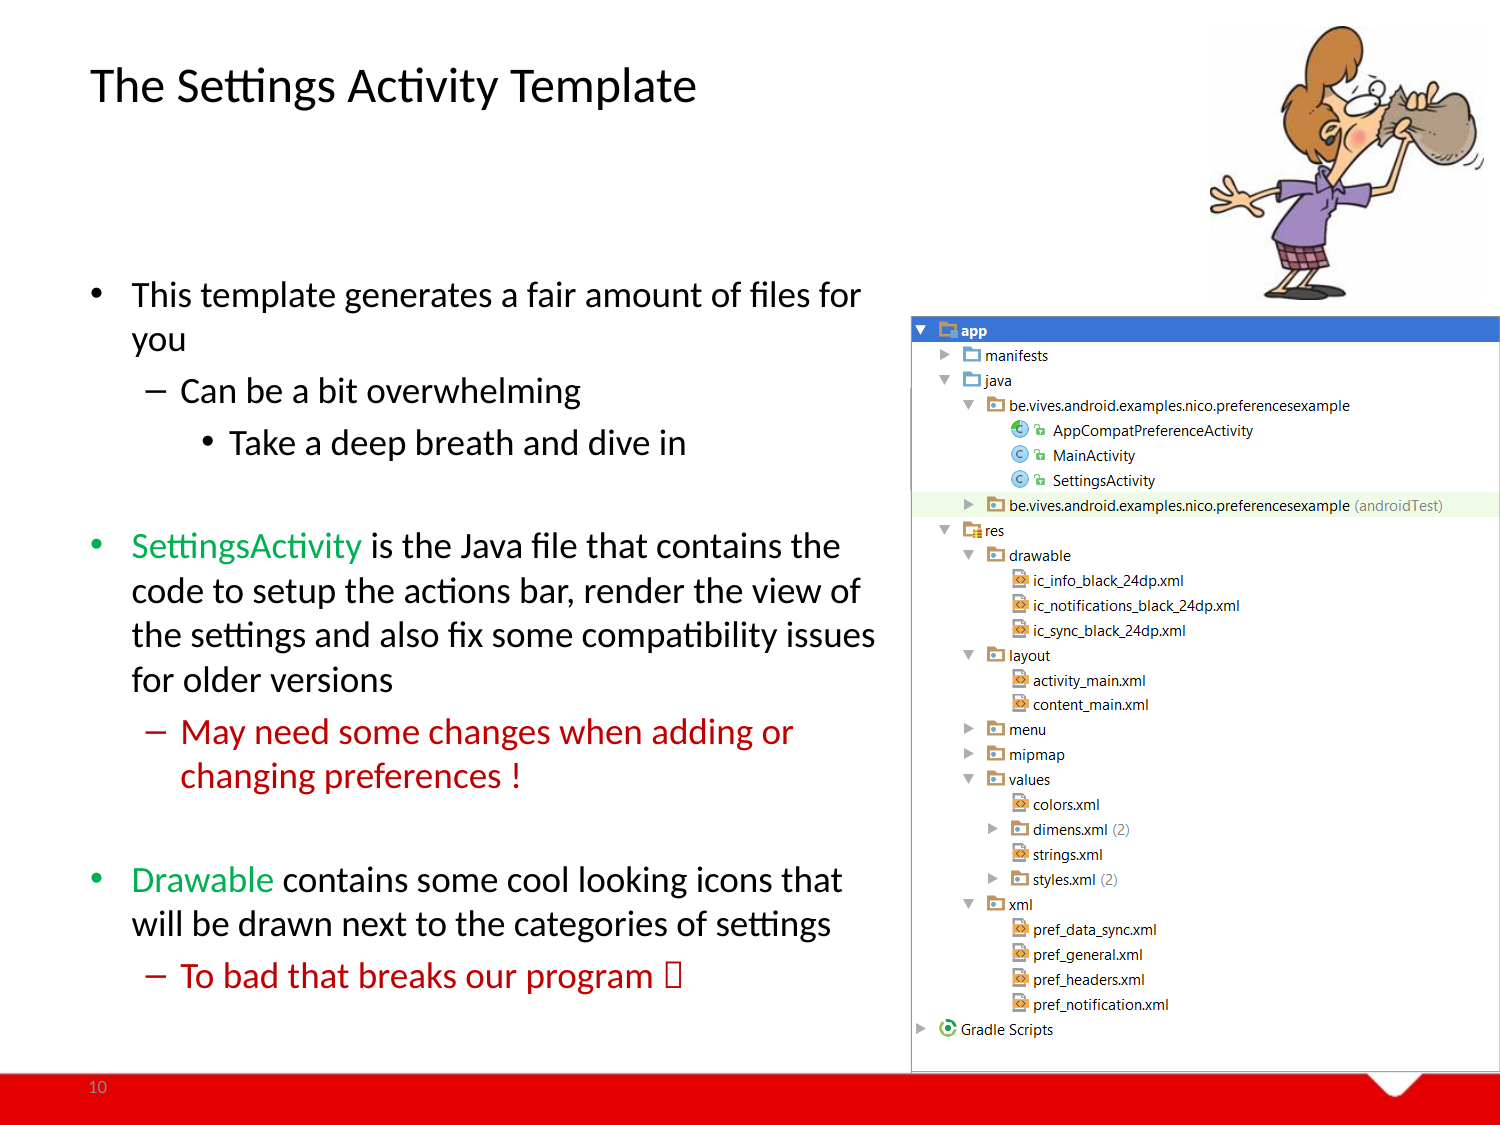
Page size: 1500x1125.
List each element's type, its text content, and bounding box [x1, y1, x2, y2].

picture [0, 0, 1500, 1125]
slide_number 10 [73, 1056, 153, 1116]
title The Settings Activity Template [75, 45, 1205, 233]
list This template generates a fair amount of files for you Can be a bit overwhelming Take a deep breath and dive in SettingsActivity is the Java file that contains the code to setup the actions bar, render the view of the settings and also fix some compatibility issues for older versions May need some changes when adding or changing preferences ! Drawable contains some cool looking icons that will be drawn next to the categories of settings To bad that breaks our program  [75, 262, 911, 1005]
